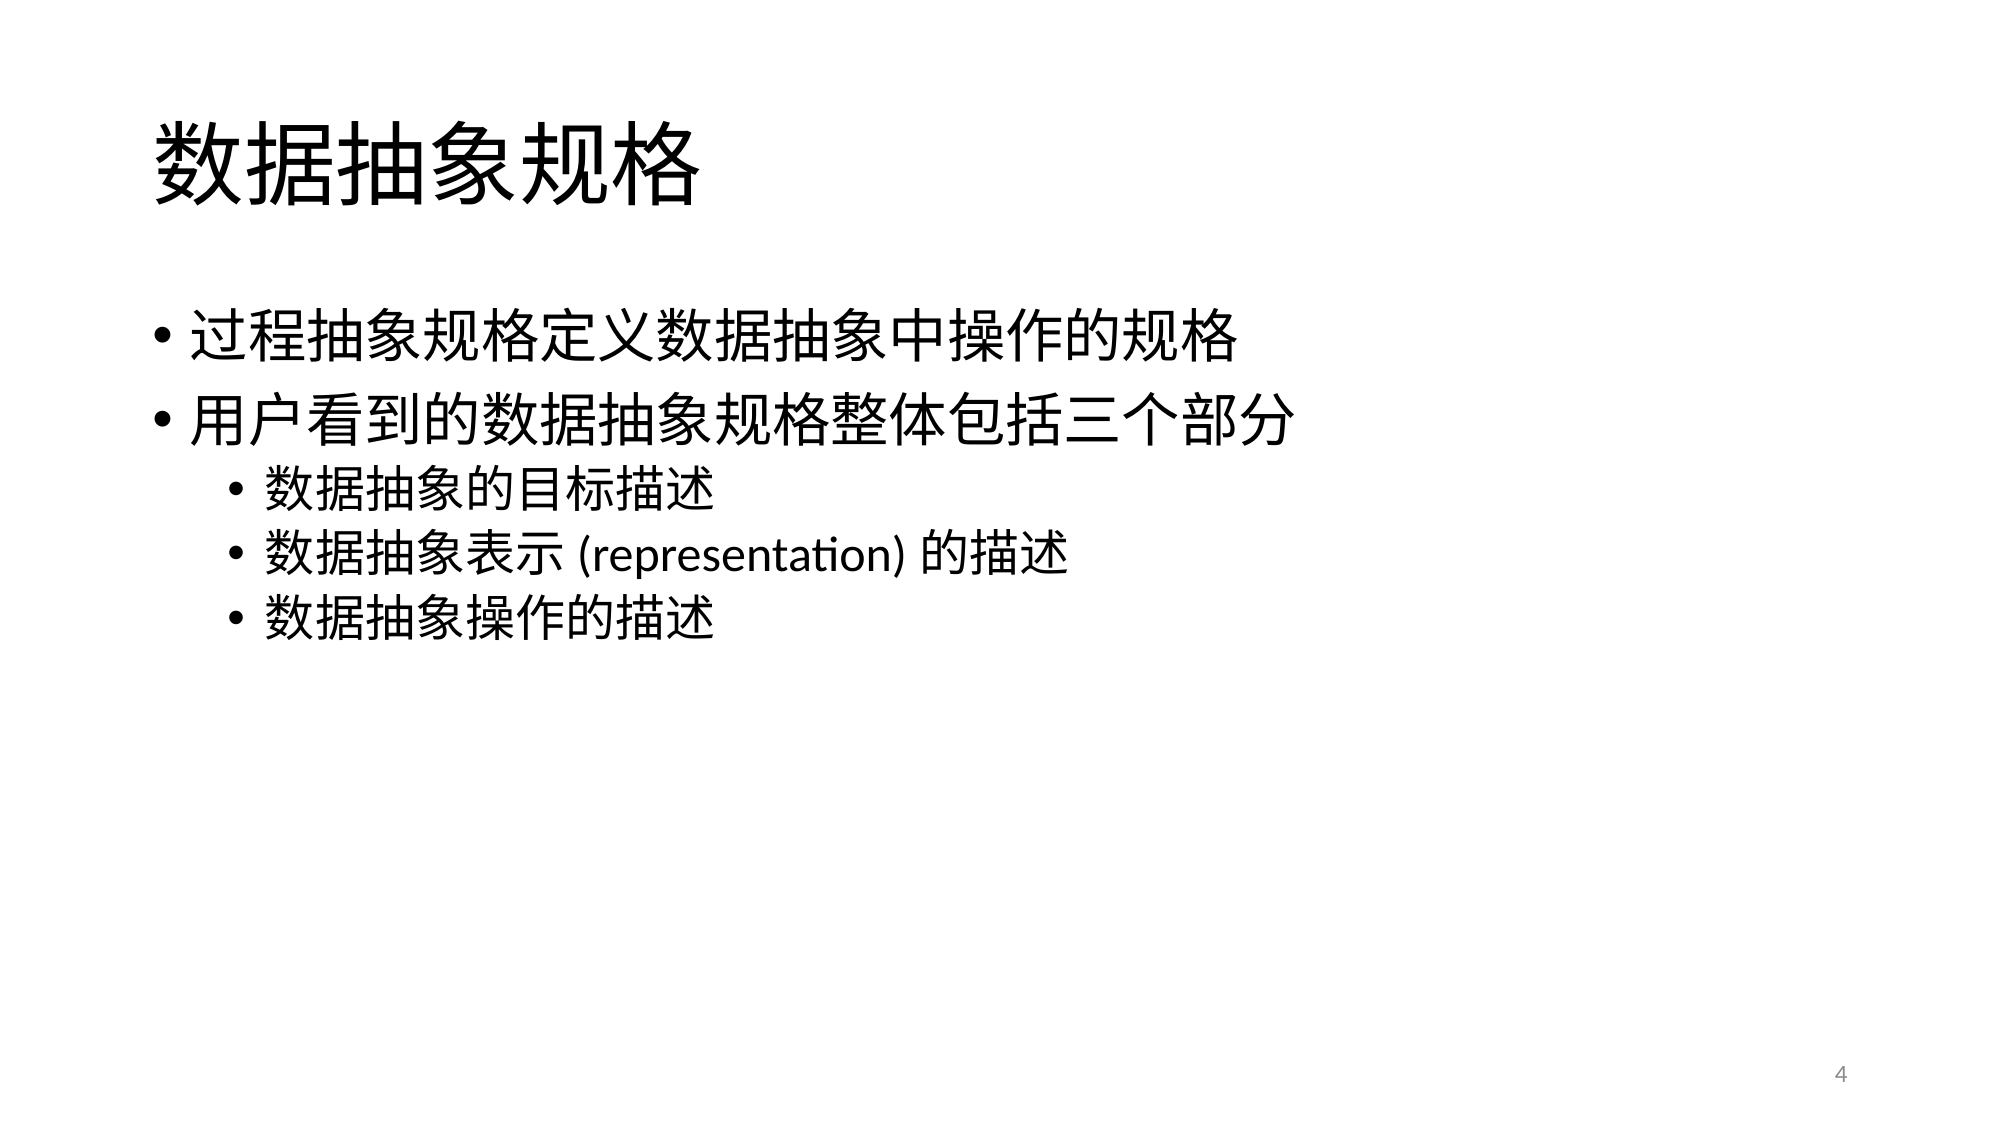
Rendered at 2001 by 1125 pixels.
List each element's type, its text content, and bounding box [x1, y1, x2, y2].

title 数据抽象规格 [137, 59, 1863, 278]
slide_number 4 [1412, 1042, 1863, 1103]
list 过程抽象规格定义数据抽象中操作的规格 用户看到的数据抽象规格整体包括三个部分 数据抽象的目标描述 数据抽象表示(representation)的描述 数据抽象操作的描述 [137, 299, 1863, 1014]
